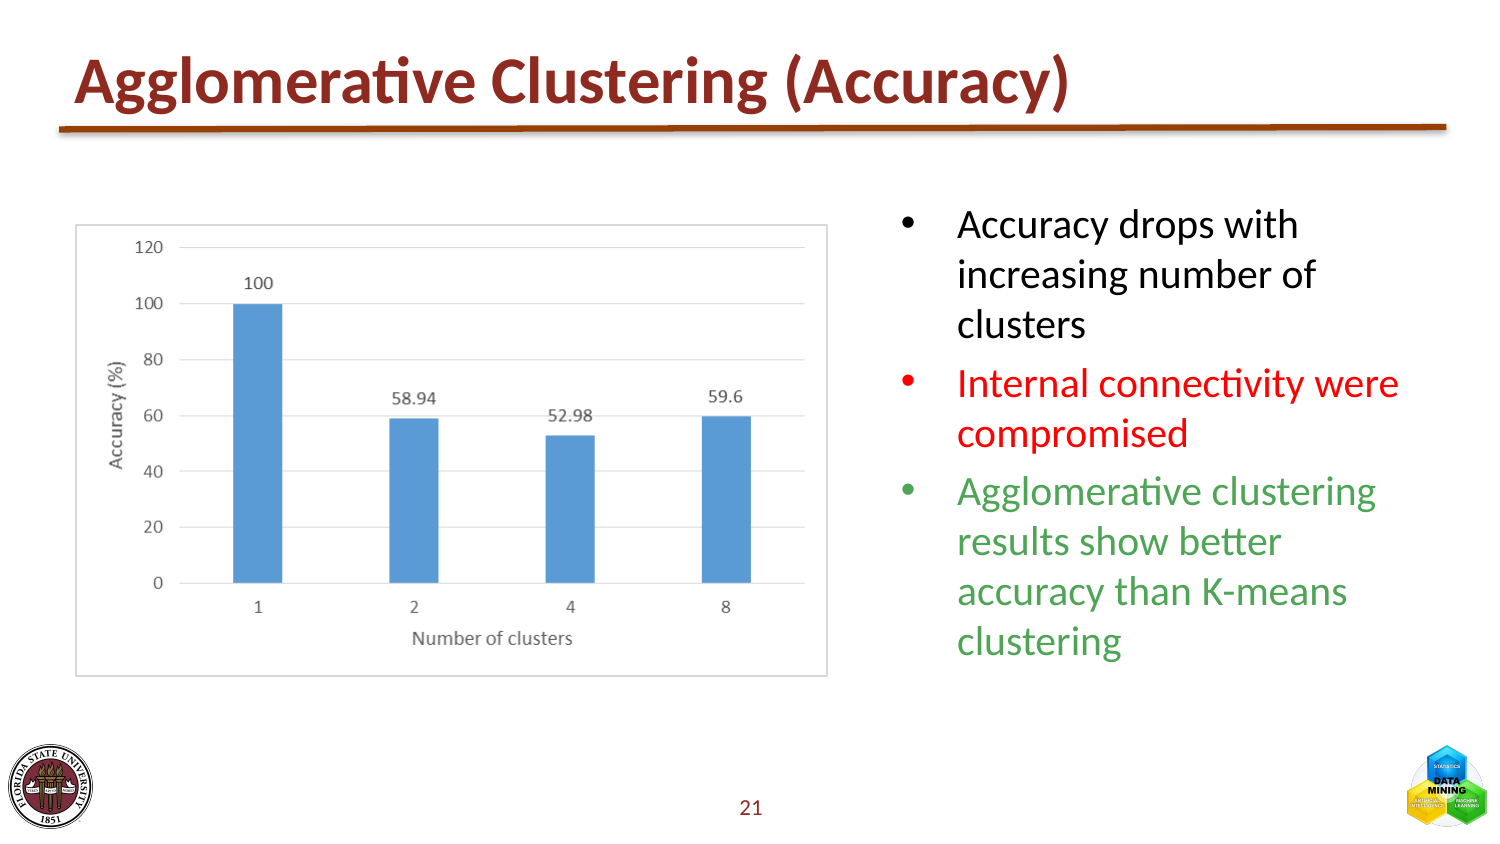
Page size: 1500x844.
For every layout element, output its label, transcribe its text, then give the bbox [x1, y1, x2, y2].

title Agglomerative Clustering (Accuracy) [59, 22, 1178, 117]
picture [1405, 743, 1489, 829]
picture [1447, 764, 1454, 772]
slide_number 21 [675, 783, 828, 829]
picture [8, 744, 93, 829]
list Accuracy drops with increasing number of clusters Internal connectivity were compromised Agglomerative clustering results show better accuracy than K-means clustering [885, 189, 1447, 784]
picture [74, 223, 828, 677]
